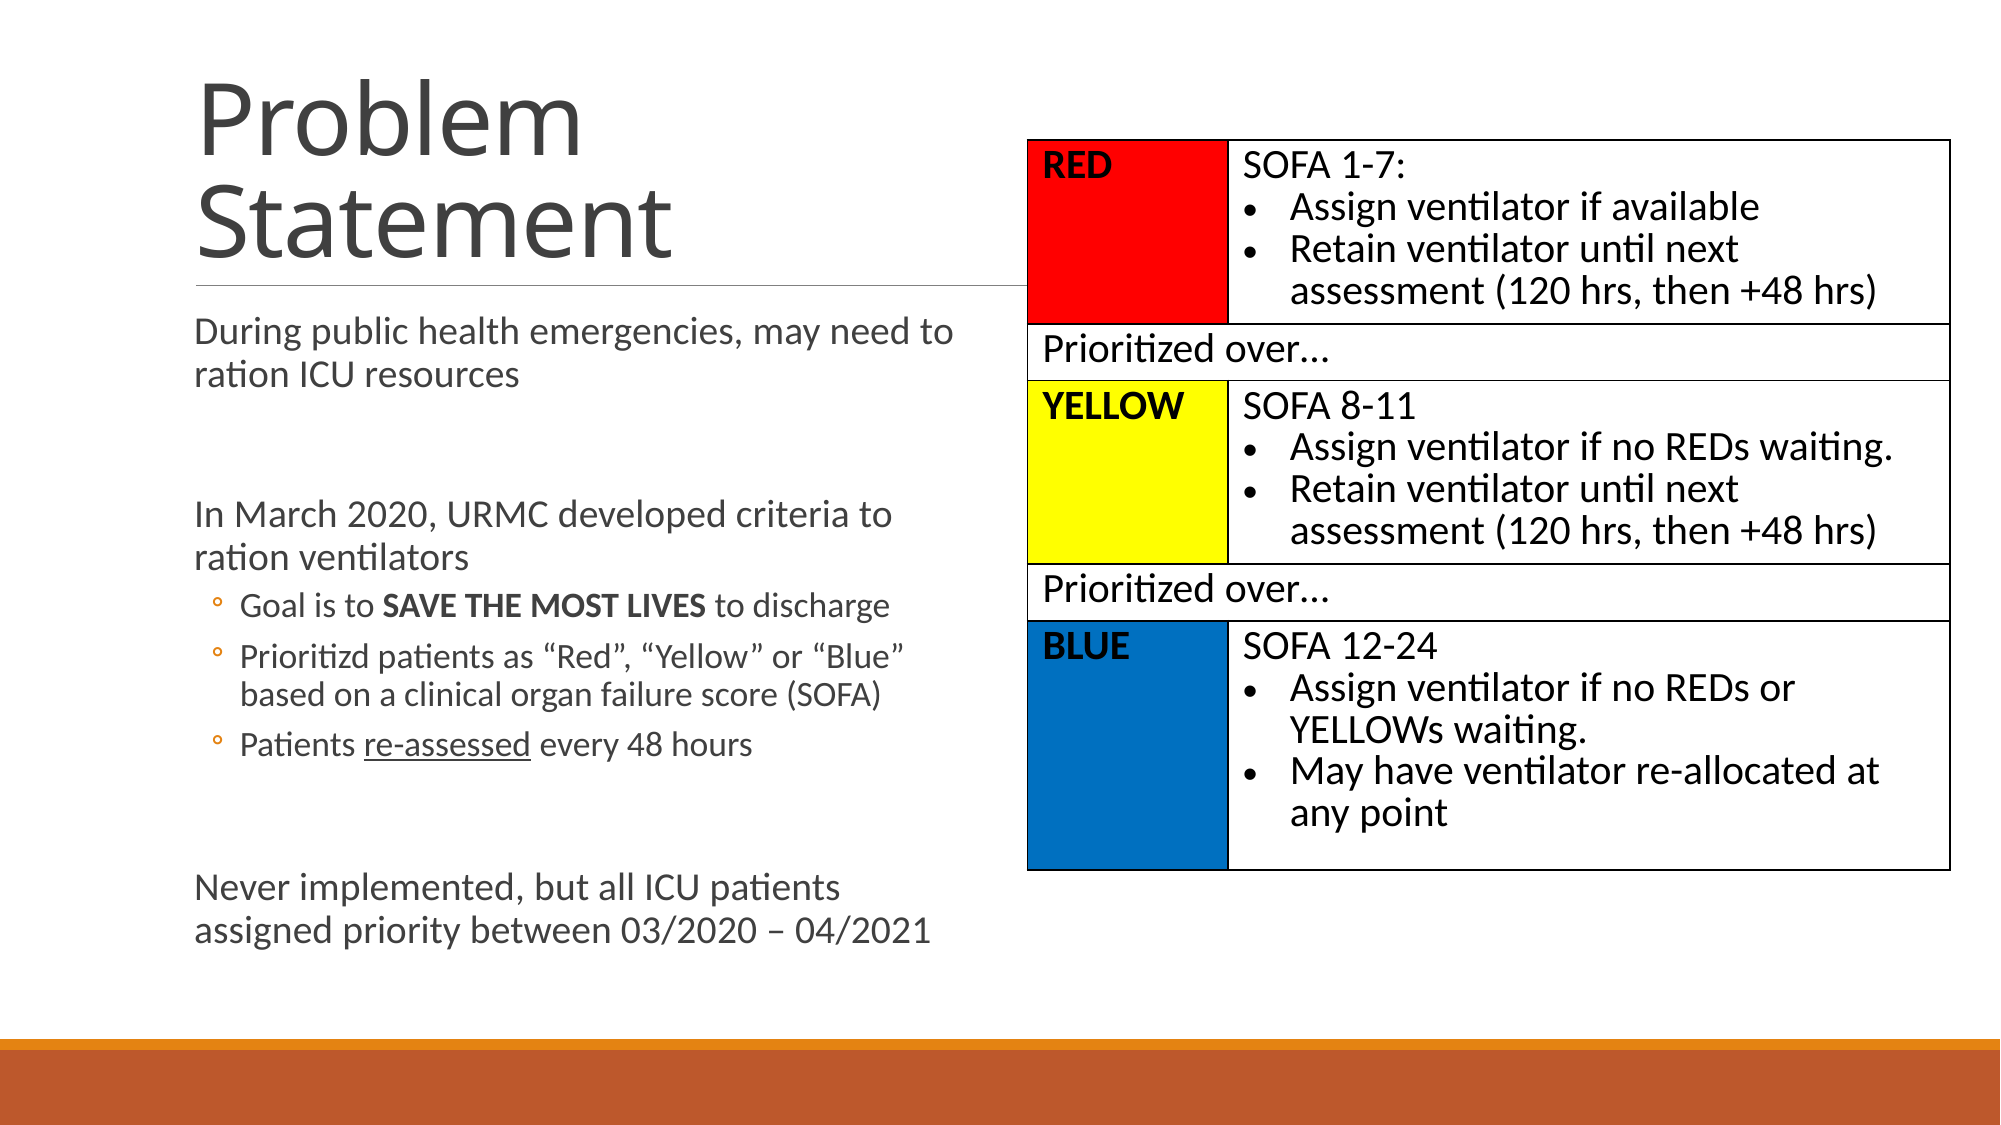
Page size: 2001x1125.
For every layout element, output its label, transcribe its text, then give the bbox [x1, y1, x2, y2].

table_cell Prioritized over… [1028, 325, 1949, 380]
list During public health emergencies, may need to ration ICU resources In March 2020, URMC developed criteria to ration ventilators Goal is to SAVE THE MOST LIVES to discharge Prioritizd patients as “Red”, “Yellow” or “Blue” based on a clinical organ failure score (SOFA) Patients re-assessed every 48 hours Never implemented, but all ICU patients assigned priority between 03/2020 – 04/2021 [180, 302, 990, 963]
table_header RED [1028, 141, 1227, 323]
table_cell BLUE [1028, 622, 1227, 869]
table_cell SOFA 8-11 Assign ventilator if no REDs waiting. Retain ventilator until next assessment (120 hrs, then +48 hrs) [1229, 381, 1949, 563]
table_cell YELLOW [1028, 381, 1227, 563]
title Problem Statement [180, 47, 1000, 285]
table_cell Prioritized over… [1028, 565, 1949, 620]
table_cell SOFA 12-24 Assign ventilator if no REDs or YELLOWs waiting. May have ventilator re-allocated at any point [1229, 622, 1949, 869]
table_header SOFA 1-7: Assign ventilator if available Retain ventilator until next assessment (120 hrs, then +48 hrs) [1229, 141, 1949, 323]
